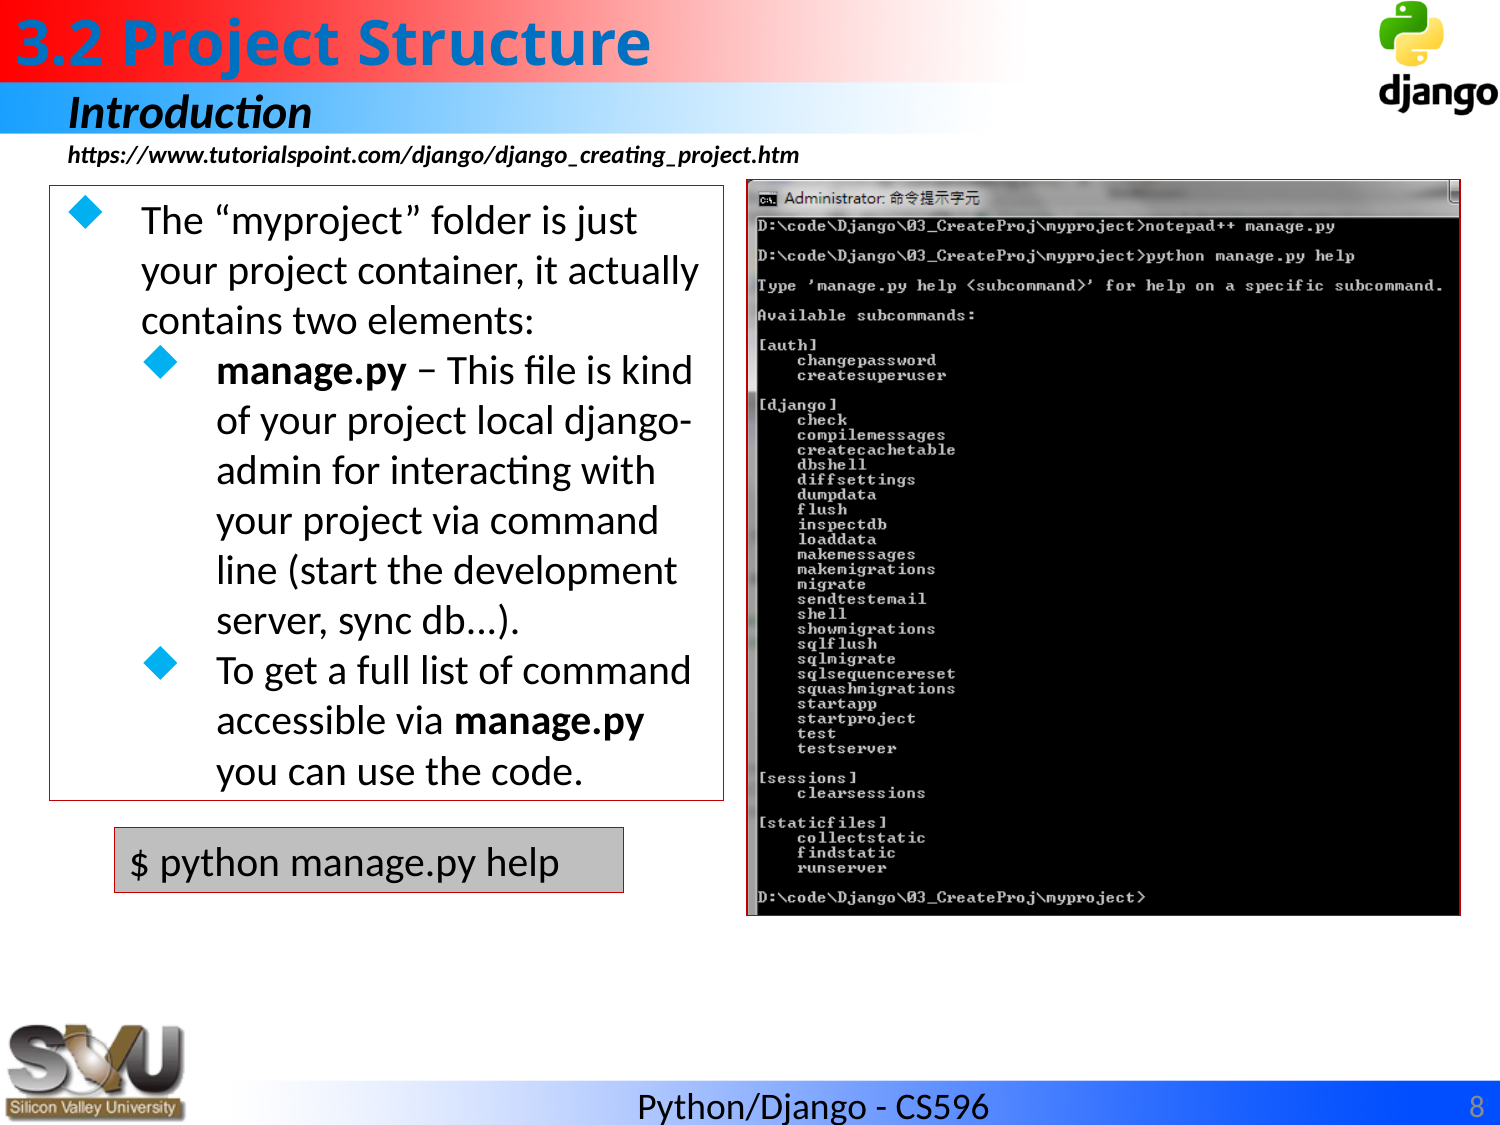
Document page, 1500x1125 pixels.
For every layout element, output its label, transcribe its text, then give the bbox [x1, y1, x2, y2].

picture [0, 0, 1500, 1125]
text_box $ python manage.py help [114, 827, 624, 893]
text_box Introduction https://www.tutorialspoint.com/django/django_creating_project.htm [52, 73, 1008, 176]
slide_number 8 [1162, 1074, 1500, 1125]
text_box The “myproject” folder is just your project container, it actually contains two elements: manage.py − This file is kind of your project local django-admin for interacting with your project via command line (start the development server, sync db...). To get a full list of command accessible via manage.py you can use the code. [49, 185, 724, 801]
title 3.2 Project Structure [0, 0, 1375, 95]
text_box Python/Django - CS596 [462, 1075, 1165, 1125]
